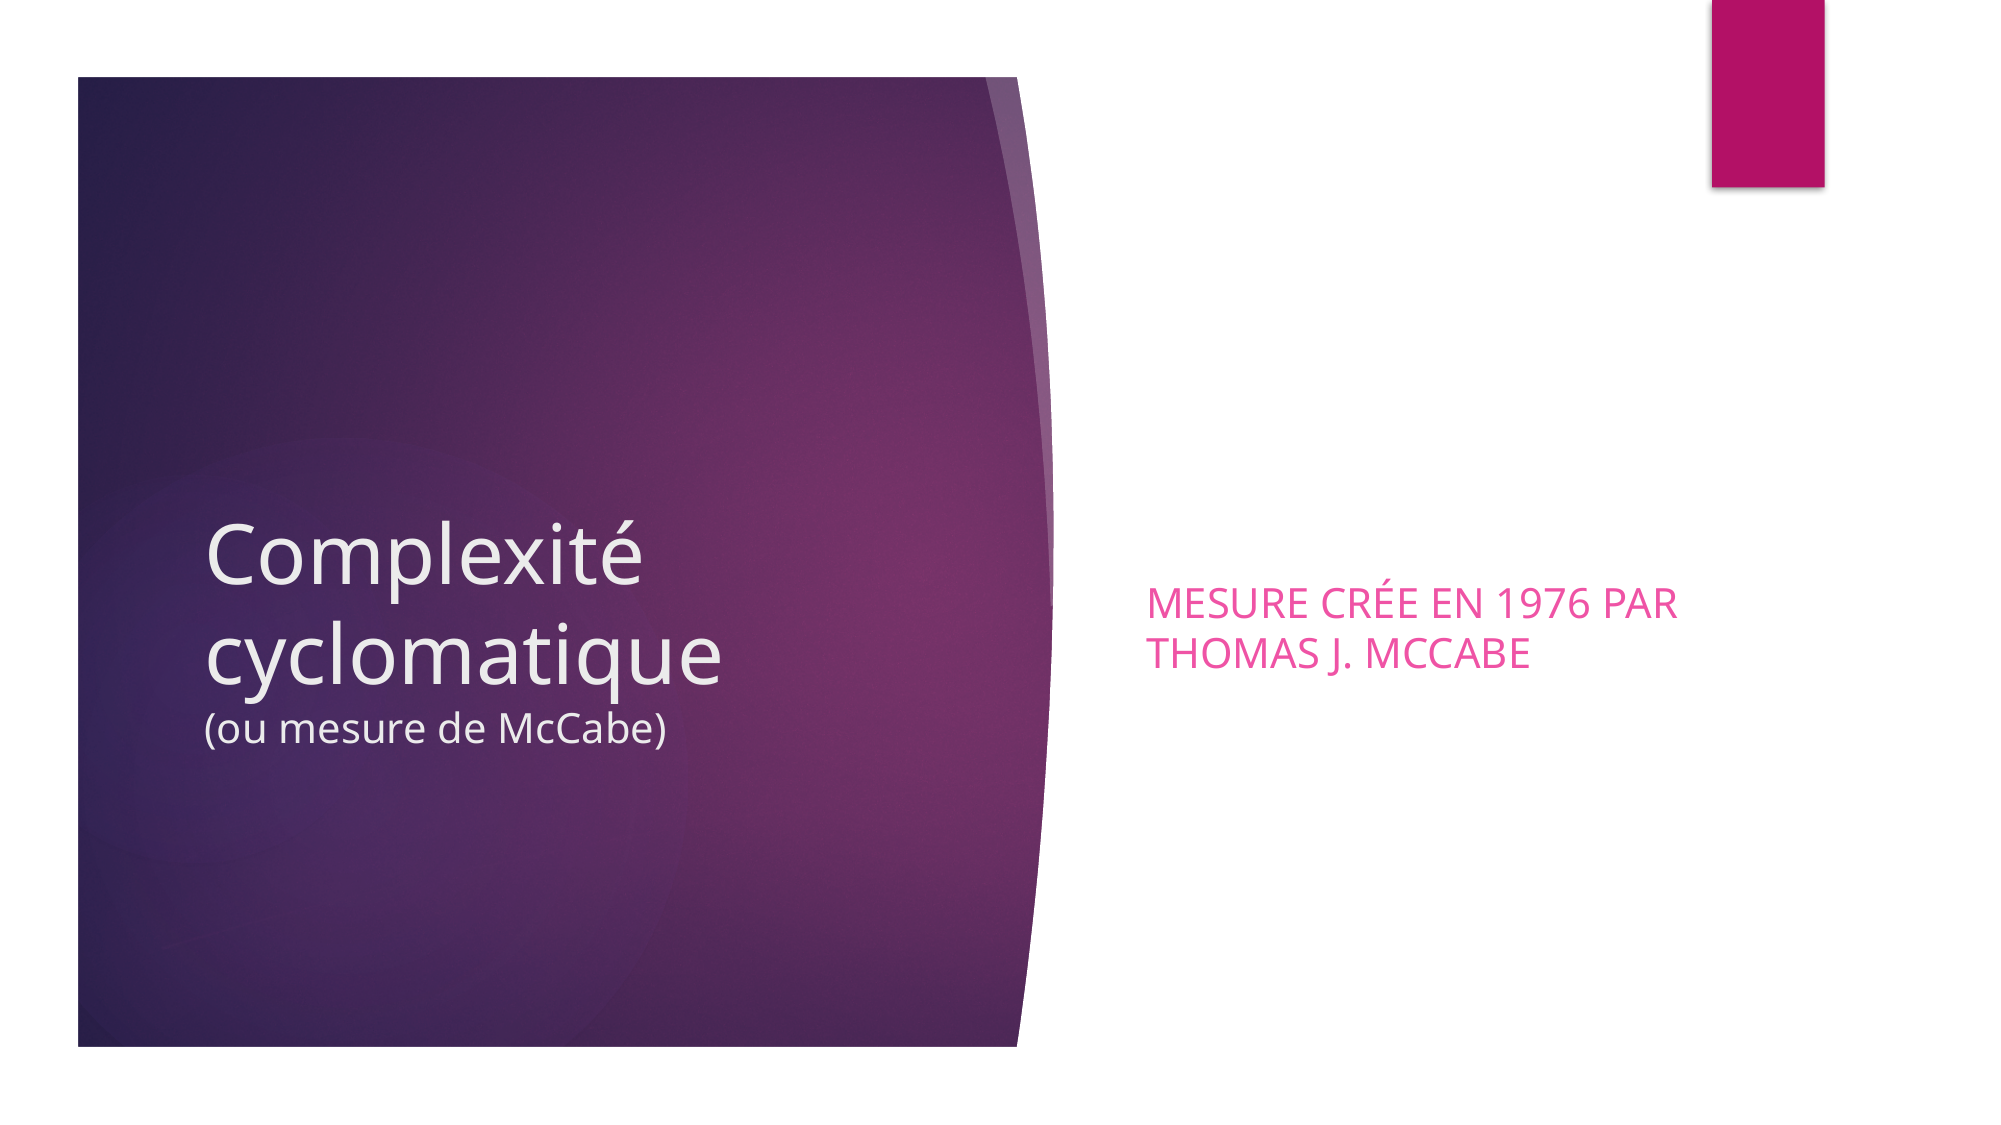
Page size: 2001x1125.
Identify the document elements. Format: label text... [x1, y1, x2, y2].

list Mesure crée en 1976 par Thomas J. McCabe [1131, 439, 1748, 814]
title Complexité cyclomatique (ou mesure de McCabe) [189, 439, 904, 814]
